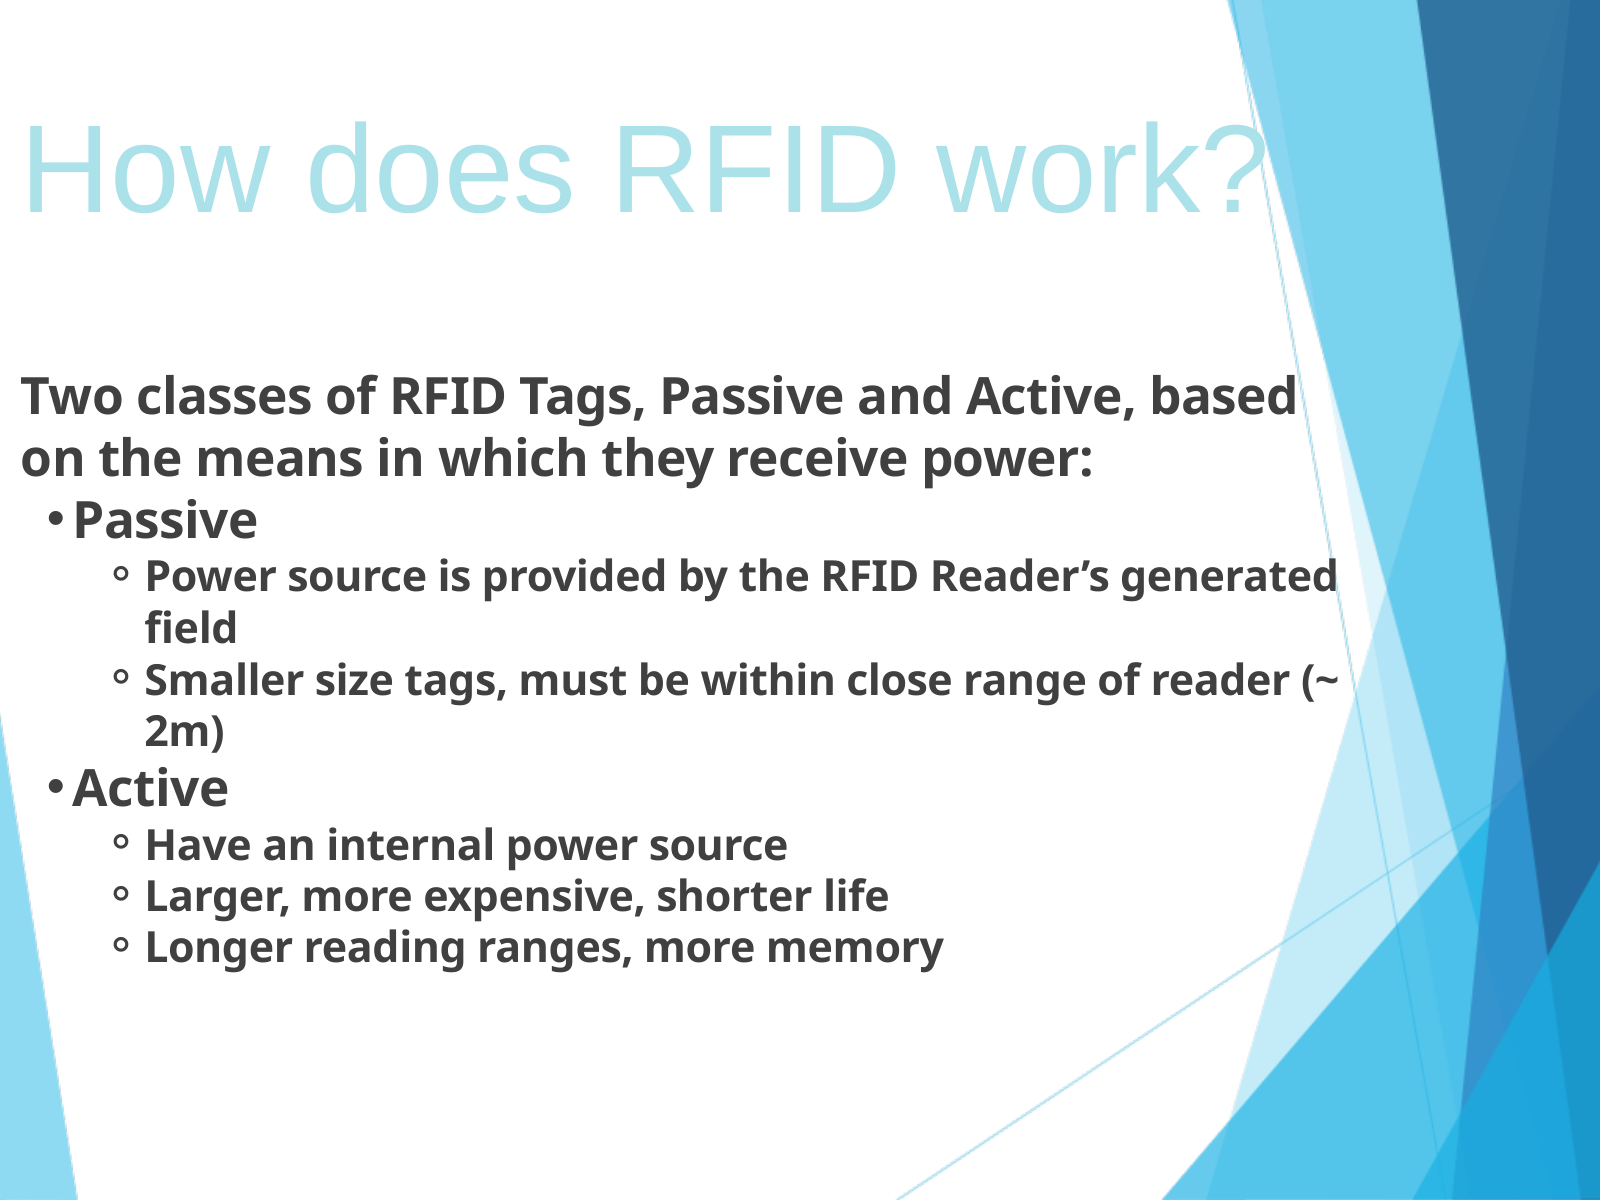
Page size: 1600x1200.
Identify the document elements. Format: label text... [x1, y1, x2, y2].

text_box Two classes of RFID Tags, Passive and Active, based on the means in which they receive power: Passive Power source is provided by the RFID Reader’s generated field Smaller size tags, must be within close range of reader (~ 2m) Active Have an internal power source Larger, more expensive, shorter life Longer reading ranges, more memory [20, 363, 1351, 972]
text_box How does RFID work? [20, 87, 1293, 238]
text_box [0, 0, 1600, 1200]
